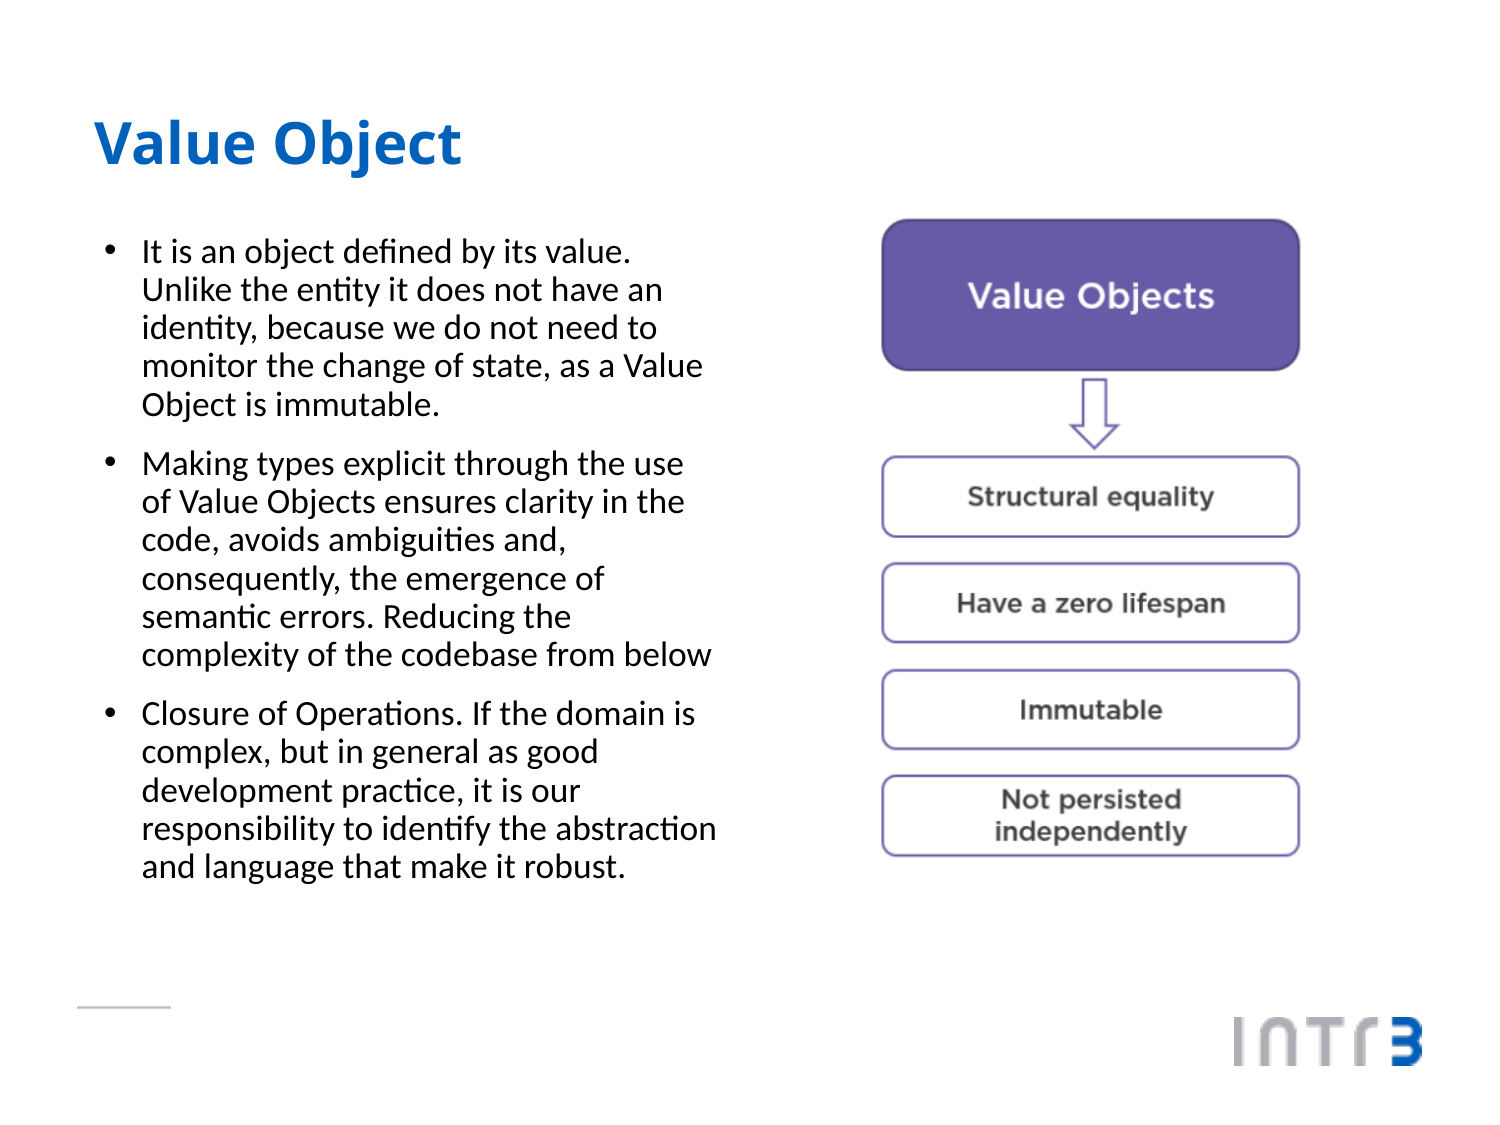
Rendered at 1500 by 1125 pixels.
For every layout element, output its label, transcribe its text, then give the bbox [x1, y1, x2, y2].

title Value Object [79, 66, 512, 224]
picture [1234, 1017, 1422, 1066]
list It is an object defined by its value. Unlike the entity it does not have an identity, because we do not need to monitor the change of state, as a Value Object is immutable. Making types explicit through the use of Value Objects ensures clarity in the code, avoids ambiguities and, consequently, the emergence of semantic errors. Reducing the complexity of the codebase from below Closure of Operations. If the domain is complex, but in general as good development practice, it is our responsibility to identify the abstraction and language that make it robust. [79, 224, 736, 983]
picture [77, 1005, 171, 1012]
picture [860, 191, 1311, 880]
